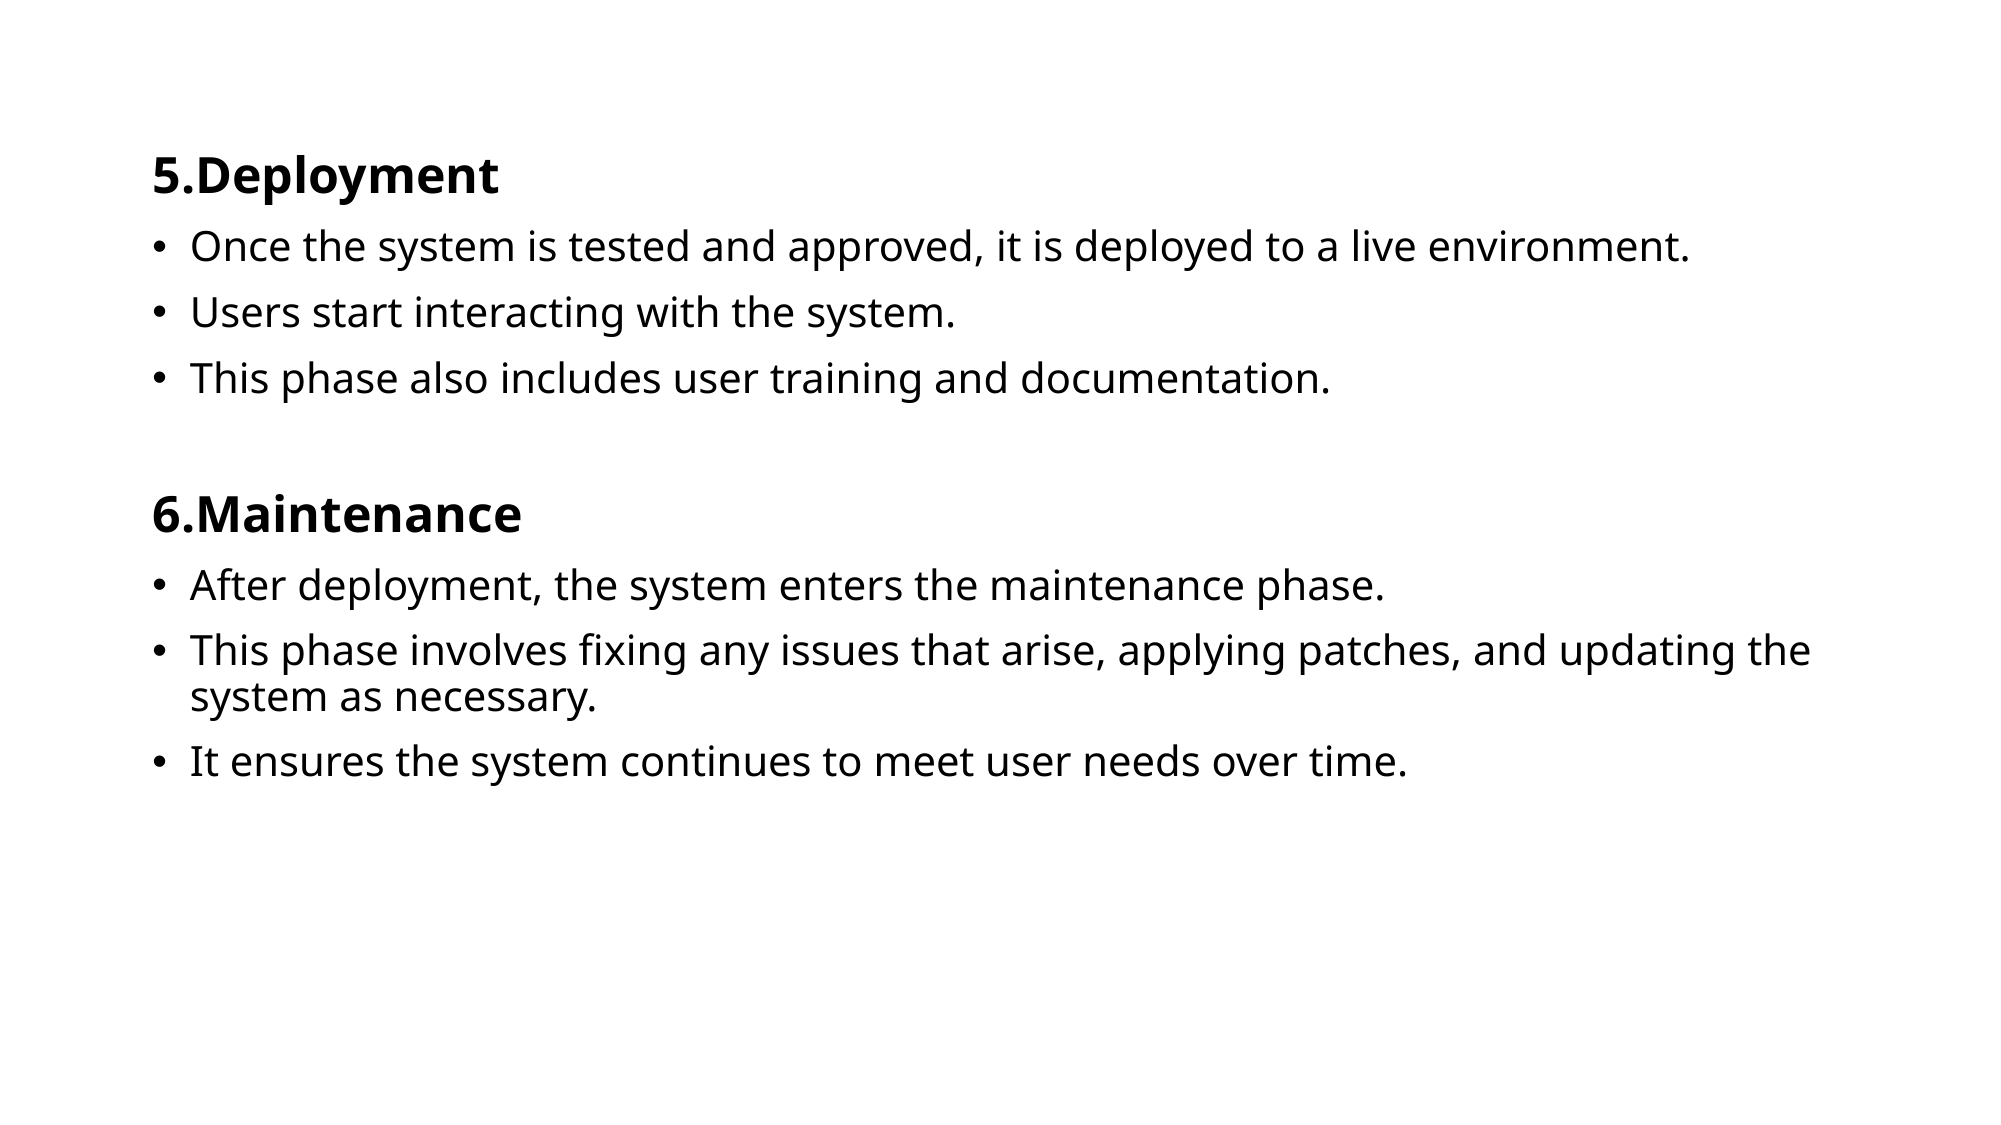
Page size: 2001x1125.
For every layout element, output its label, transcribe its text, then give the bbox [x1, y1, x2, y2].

list 5.Deployment Once the system is tested and approved, it is deployed to a live environment. Users start interacting with the system. This phase also includes user training and documentation. 6.Maintenance After deployment, the system enters the maintenance phase. This phase involves fixing any issues that arise, applying patches, and updating the system as necessary. It ensures the system continues to meet user needs over time. [137, 143, 1863, 1014]
